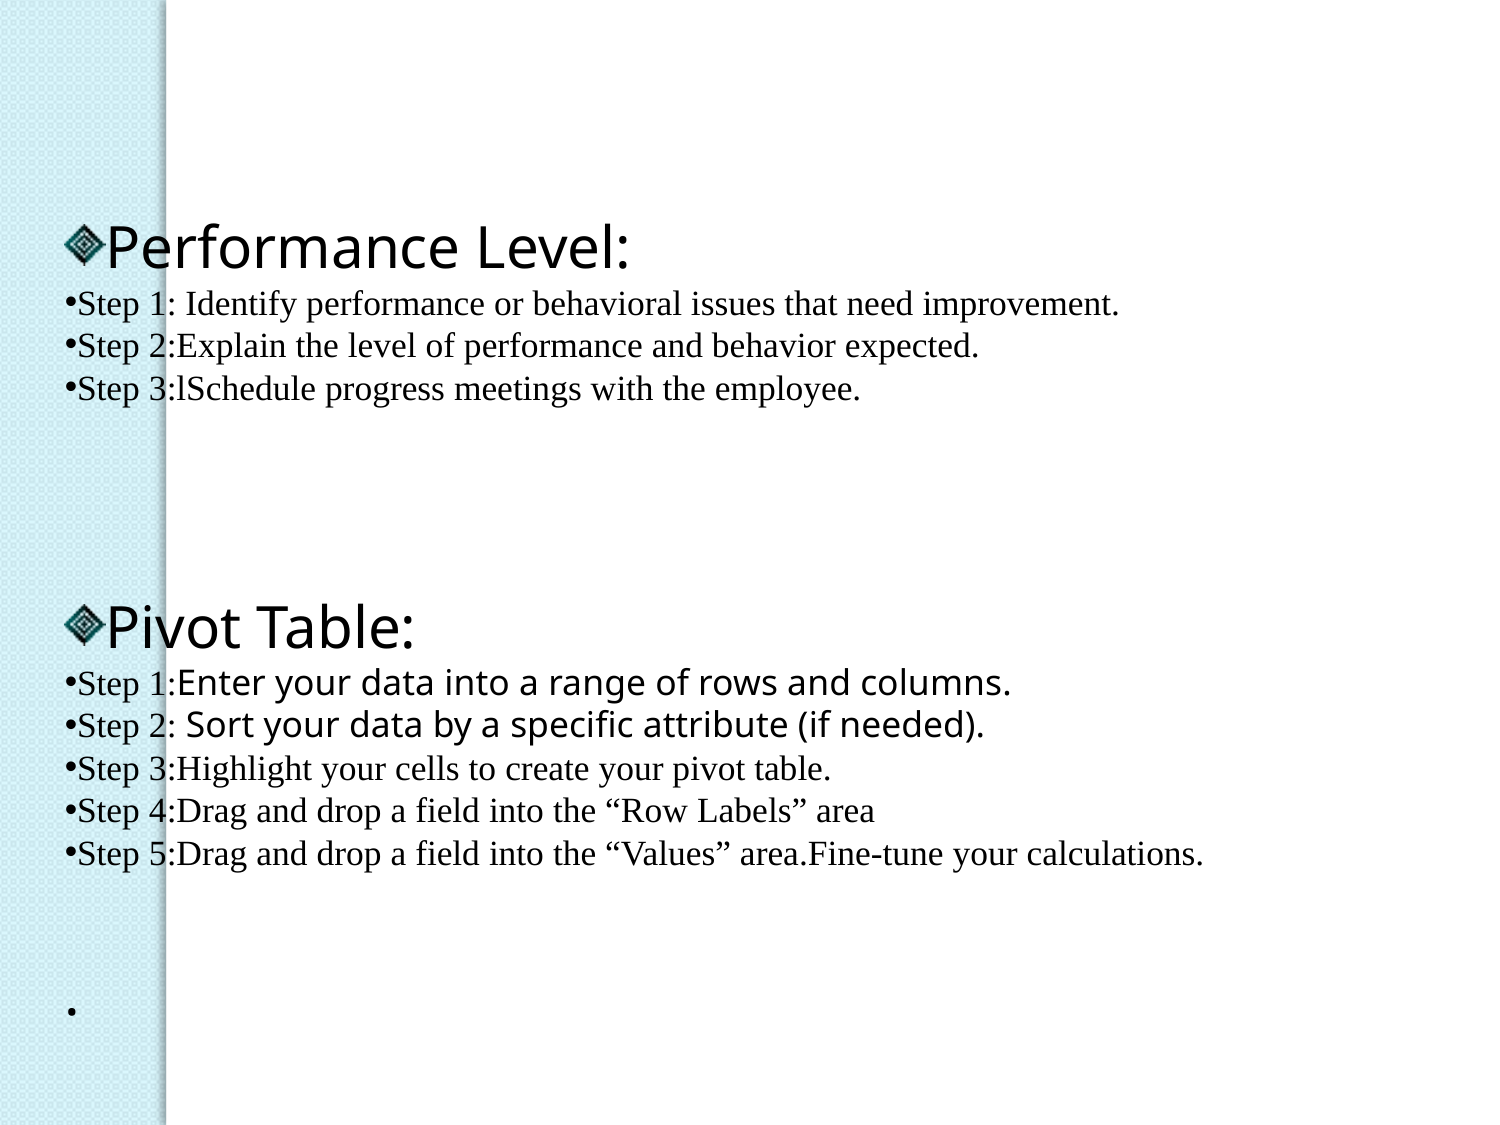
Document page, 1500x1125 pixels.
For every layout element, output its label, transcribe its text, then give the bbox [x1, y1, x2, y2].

text_box Performance Level: Step 1: Identify performance or behavioral issues that need improvement. Step 2:Explain the level of performance and behavior expected. Step 3:lSchedule progress meetings with the employee. Pivot Table: Step 1:Enter your data into a range of rows and columns. Step 2: Sort your data by a specific attribute (if needed). Step 3:Highlight your cells to create your pivot table. Step 4:Drag and drop a field into the “Row Labels” area Step 5:Drag and drop a field into the “Values” area.Fine-tune your calculations. . [49, 62, 1250, 1125]
picture [64, 224, 106, 266]
picture [64, 604, 106, 646]
